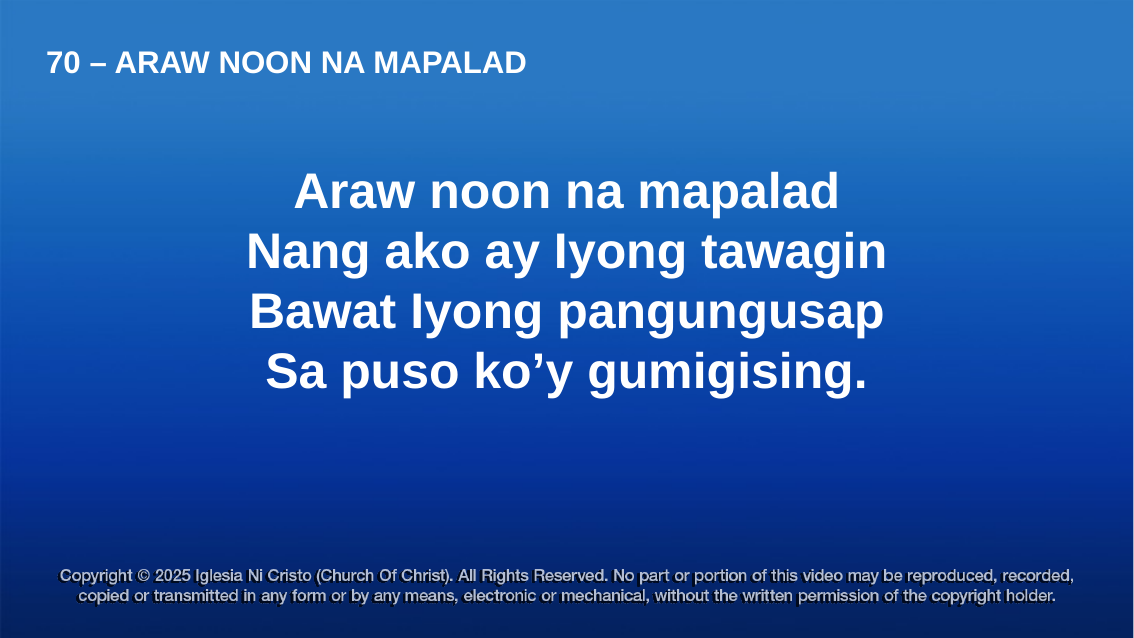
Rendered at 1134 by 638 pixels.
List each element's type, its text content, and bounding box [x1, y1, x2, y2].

text_box Araw noon na mapalad Nang ako ay Iyong tawagin Bawat Iyong pangungusap Sa puso ko’y gumigising. [0, 152, 1134, 404]
text_box 70 – ARAW NOON NA MAPALAD [40, 36, 533, 85]
picture [0, 0, 1134, 152]
picture [0, 404, 1134, 638]
